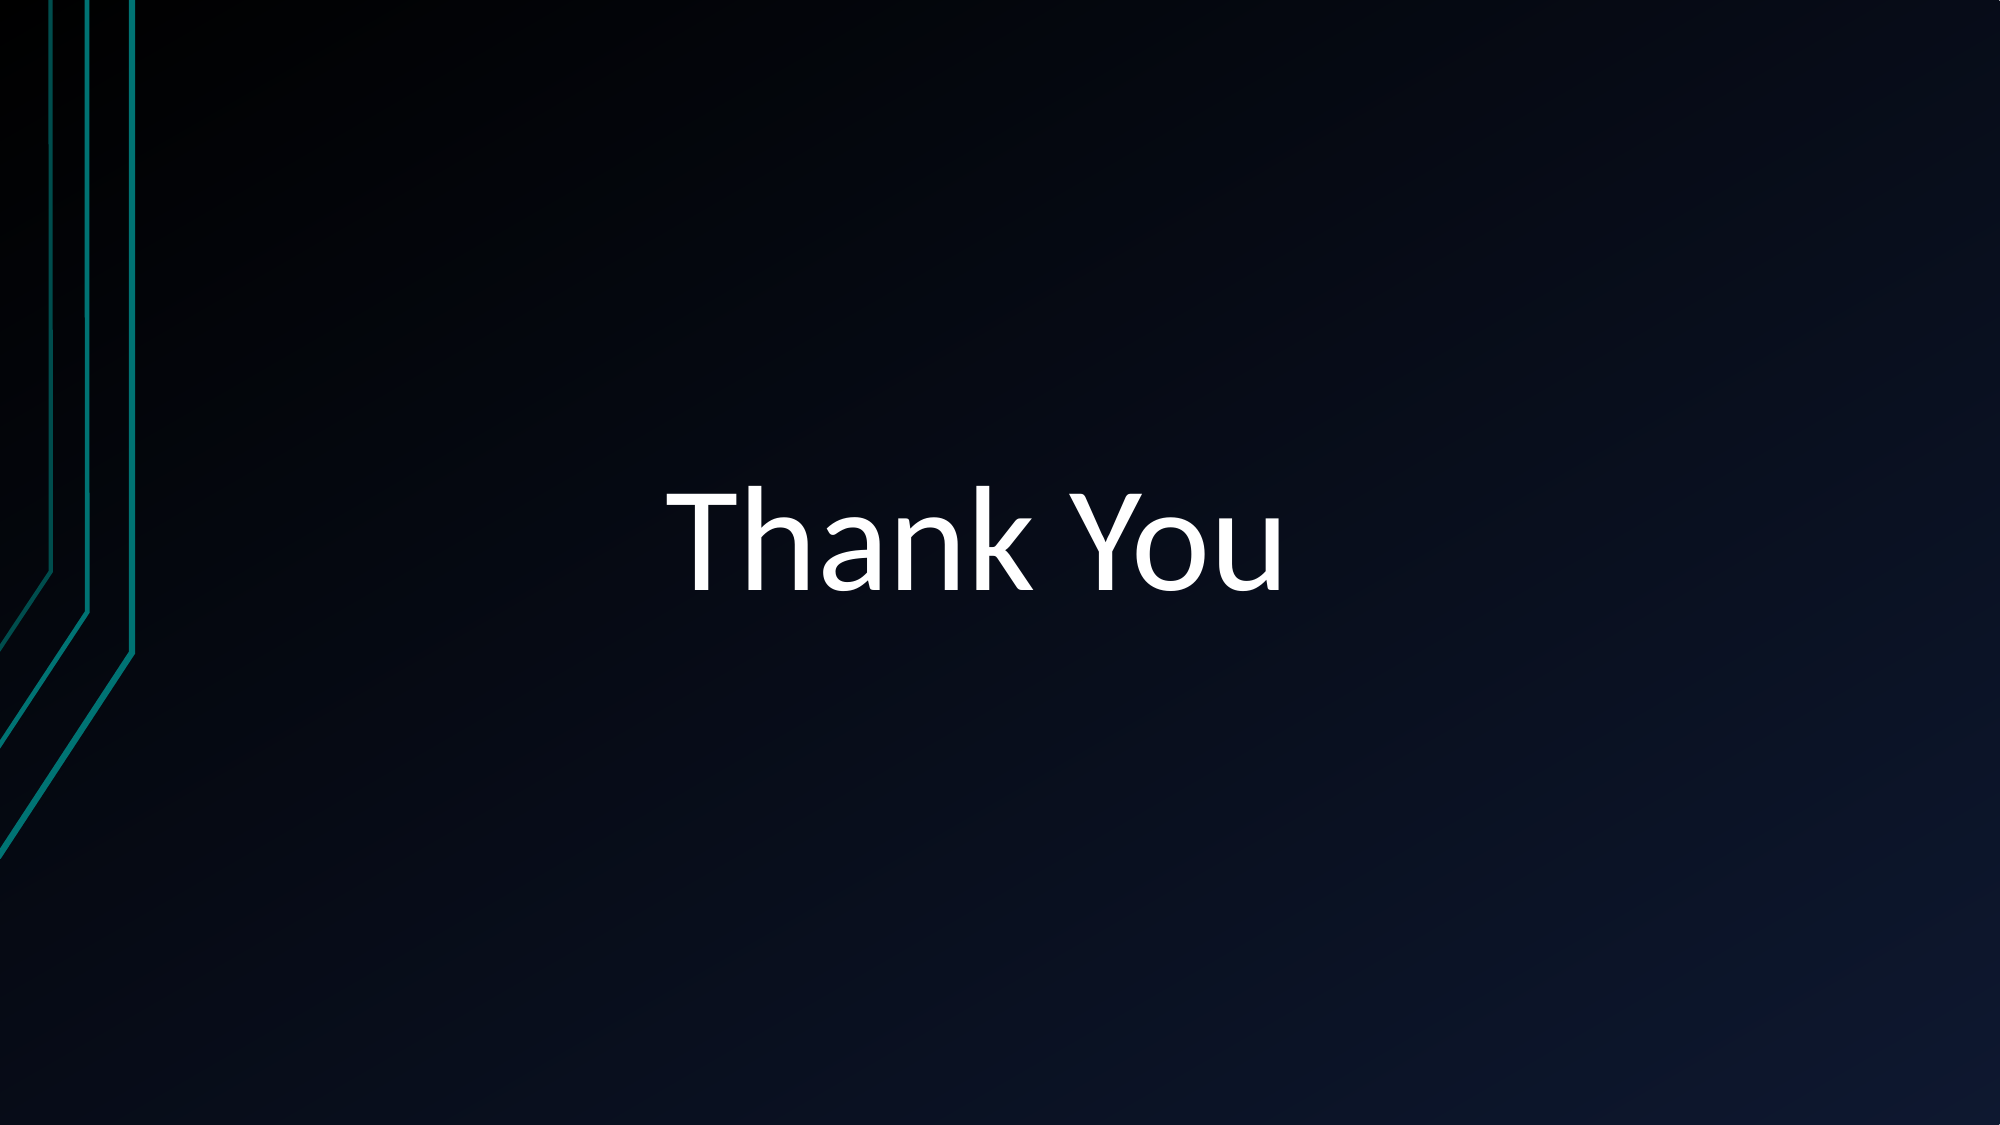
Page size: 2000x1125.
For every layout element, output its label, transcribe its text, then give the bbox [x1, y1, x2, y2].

title Thank You [645, 432, 1363, 634]
